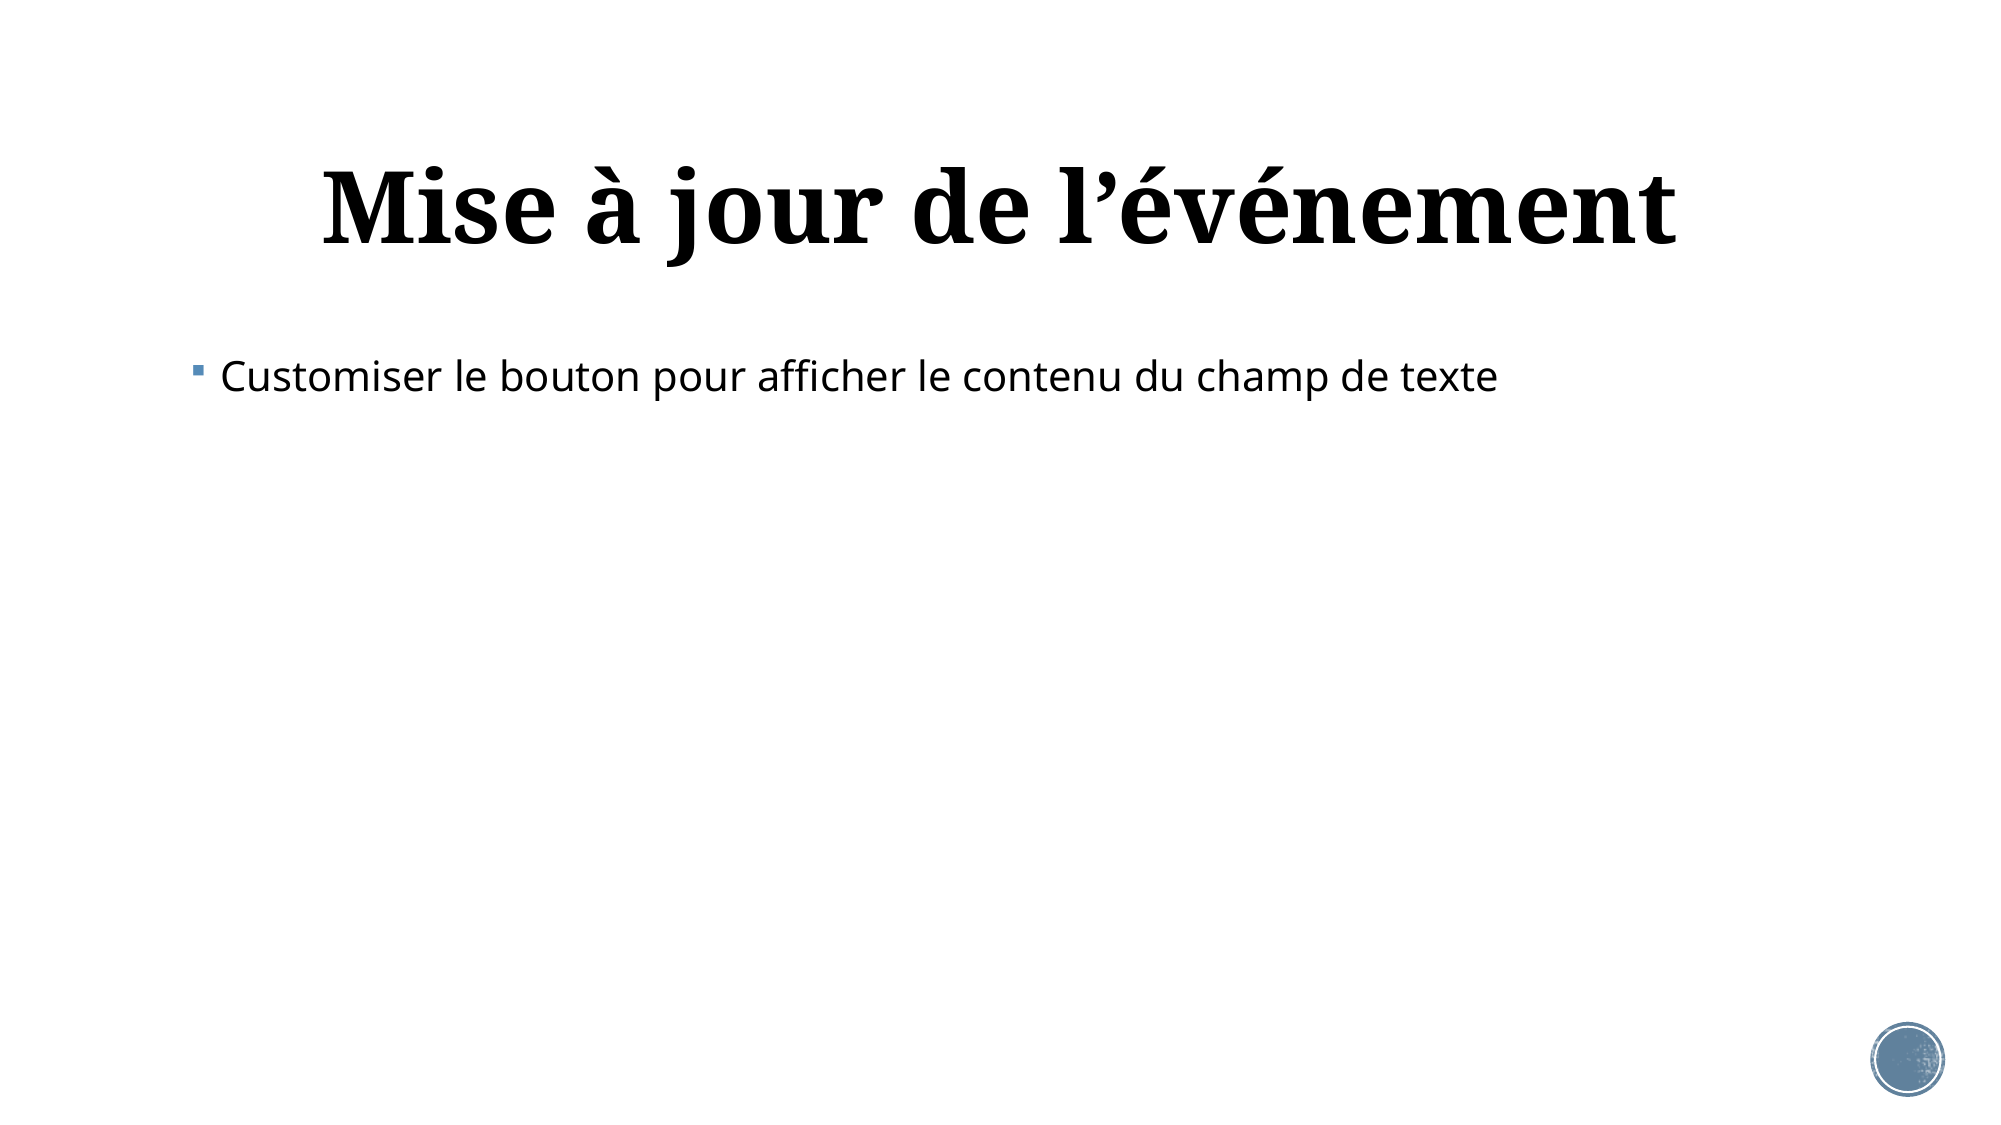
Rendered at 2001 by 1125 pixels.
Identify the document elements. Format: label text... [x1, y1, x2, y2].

title Mise à jour de l’événement [175, 79, 1826, 344]
list Customiser le bouton pour afficher le contenu du champ de texte [175, 348, 1826, 1013]
